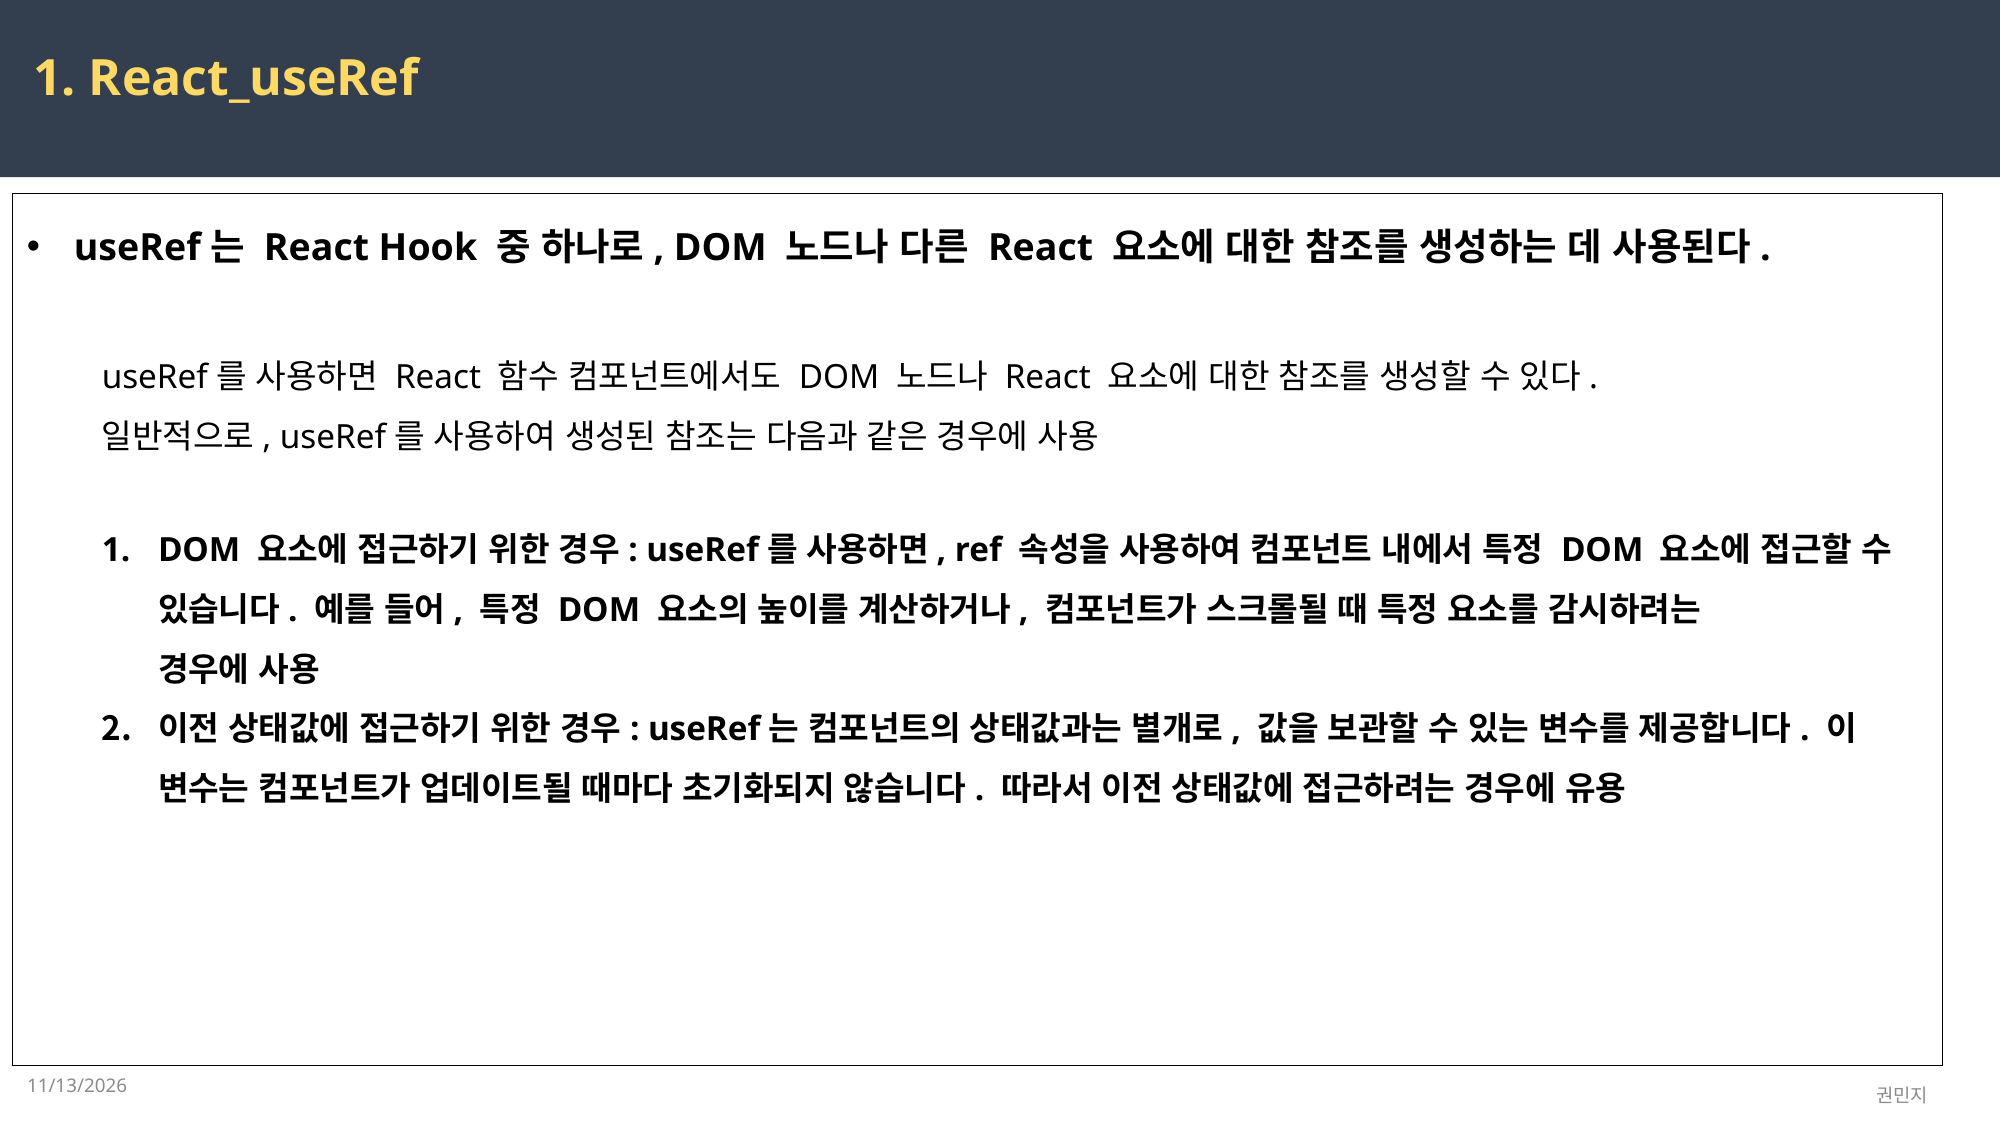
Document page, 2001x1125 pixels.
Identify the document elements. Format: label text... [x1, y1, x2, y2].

text_box 1. React_useRef [18, 38, 1985, 113]
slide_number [12, 1066, 462, 1117]
text_box [0, 0, 2000, 178]
footer 권민지 [1805, 1065, 1999, 1125]
text_box useRef는 React Hook 중 하나로, DOM 노드나 다른 React 요소에 대한 참조를 생성하는 데 사용된다. useRef를 사용하면 React 함수 컴포넌트에서도 DOM 노드나 React 요소에 대한 참조를 생성할 수 있다. 일반적으로, useRef를 사용하여 생성된 참조는 다음과 같은 경우에 사용 DOM 요소에 접근하기 위한 경우: useRef를 사용하면, ref 속성을 사용하여 컴포넌트 내에서 특정 DOM 요소에 접근할 수 있습니다. 예를 들어, 특정 DOM 요소의 높이를 계산하거나, 컴포넌트가 스크롤될 때 특정 요소를 감시하려는 경우에 사용 이전 상태값에 접근하기 위한 경우: useRef는 컴포넌트의 상태값과는 별개로, 값을 보관할 수 있는 변수를 제공합니다. 이 변수는 컴포넌트가 업데이트될 때마다 초기화되지 않습니다. 따라서 이전 상태값에 접근하려는 경우에 유용 [12, 193, 1943, 1066]
